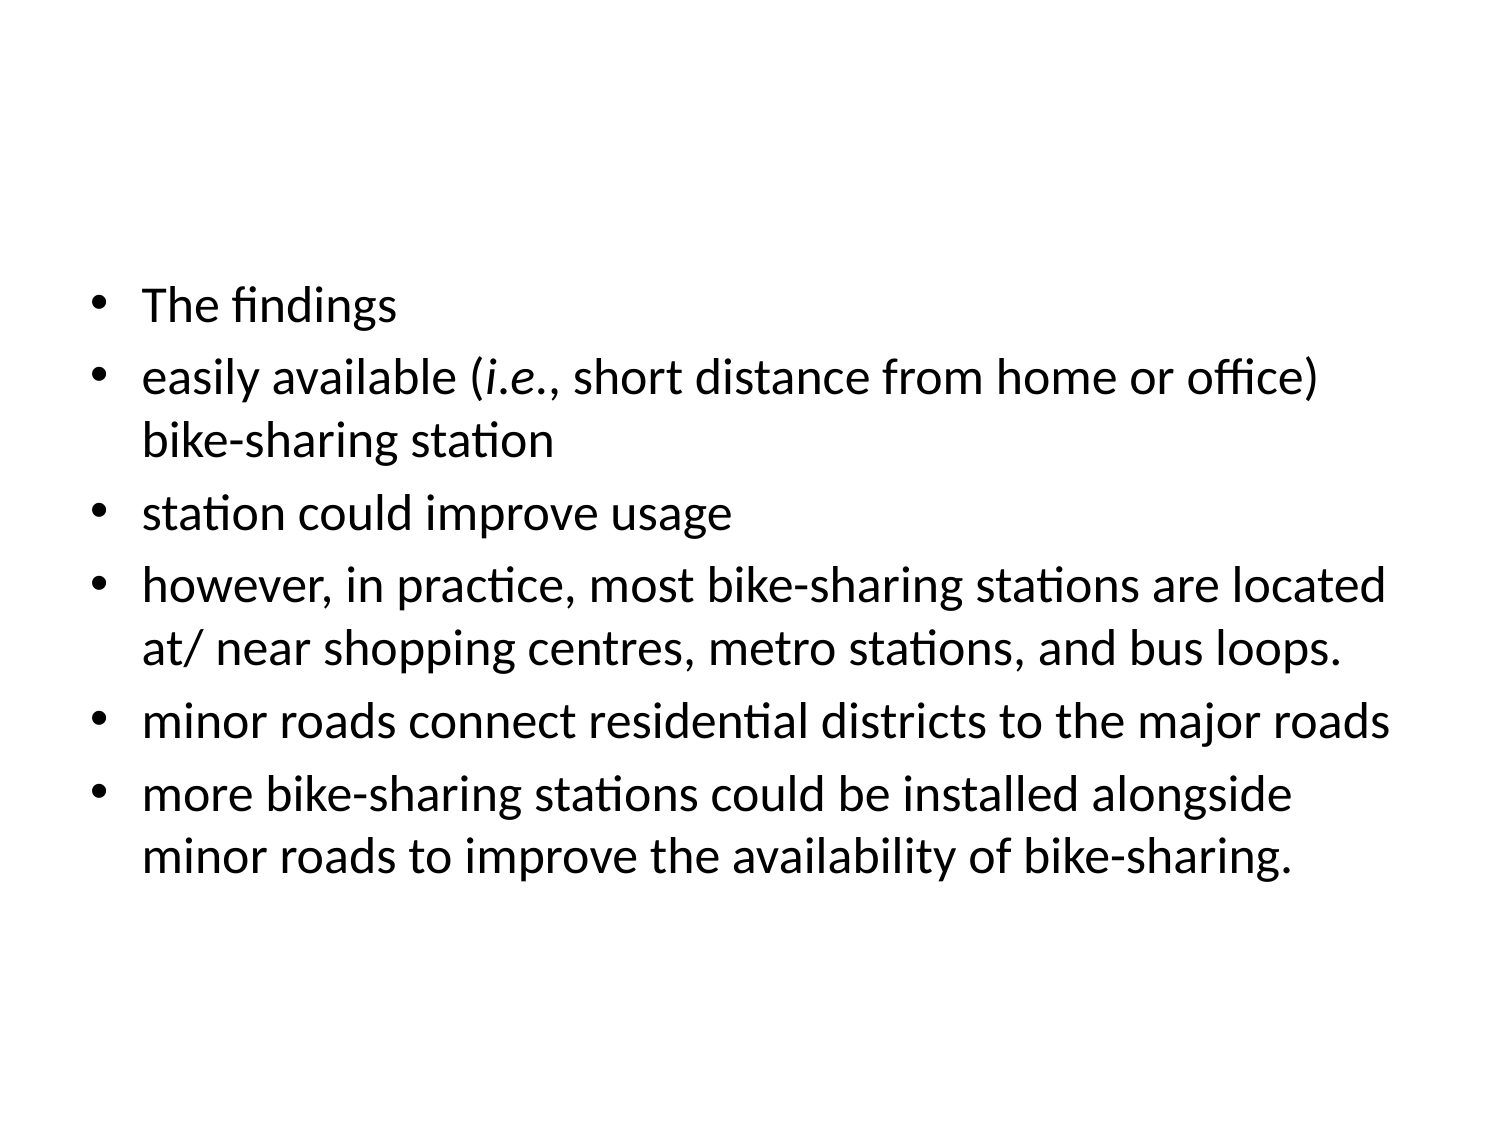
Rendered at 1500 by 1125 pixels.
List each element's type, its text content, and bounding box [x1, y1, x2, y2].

list The findings easily available (i.e., short distance from home or office) bike-sharing station station could improve usage however, in practice, most bike-sharing stations are located at/ near shopping centres, metro stations, and bus loops. minor roads connect residential districts to the major roads more bike-sharing stations could be installed alongside minor roads to improve the availability of bike-sharing. [75, 262, 1425, 1005]
